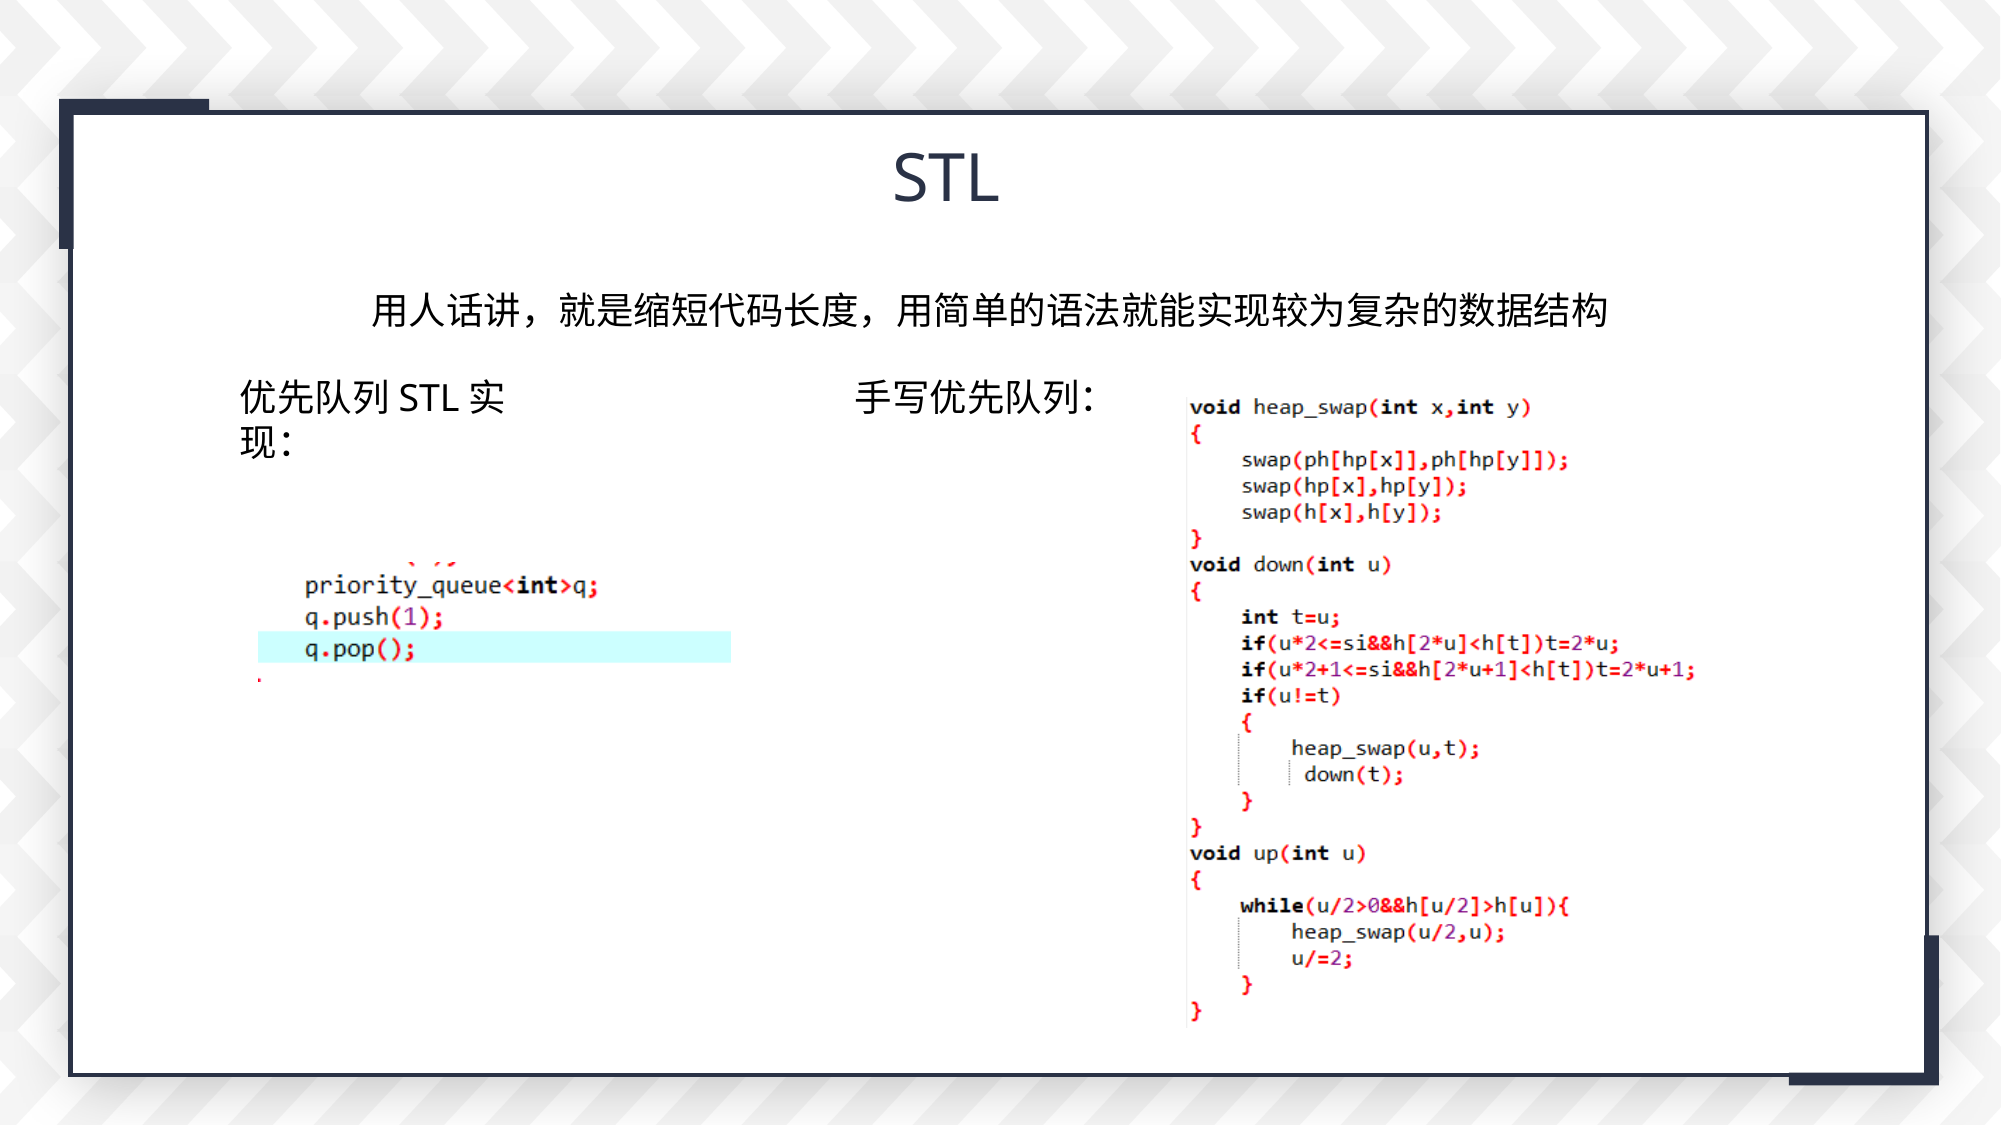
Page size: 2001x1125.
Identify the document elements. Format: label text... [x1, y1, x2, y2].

text_box STL [636, 127, 1257, 223]
text_box 手写优先队列： [839, 367, 1160, 427]
picture [1186, 397, 1837, 1028]
text_box 优先队列STL实现： [224, 367, 546, 472]
text_box 用人话讲，就是缩短代码长度，用简单的语法就能实现较为复杂的数据结构 [356, 280, 1644, 340]
picture [258, 562, 731, 682]
